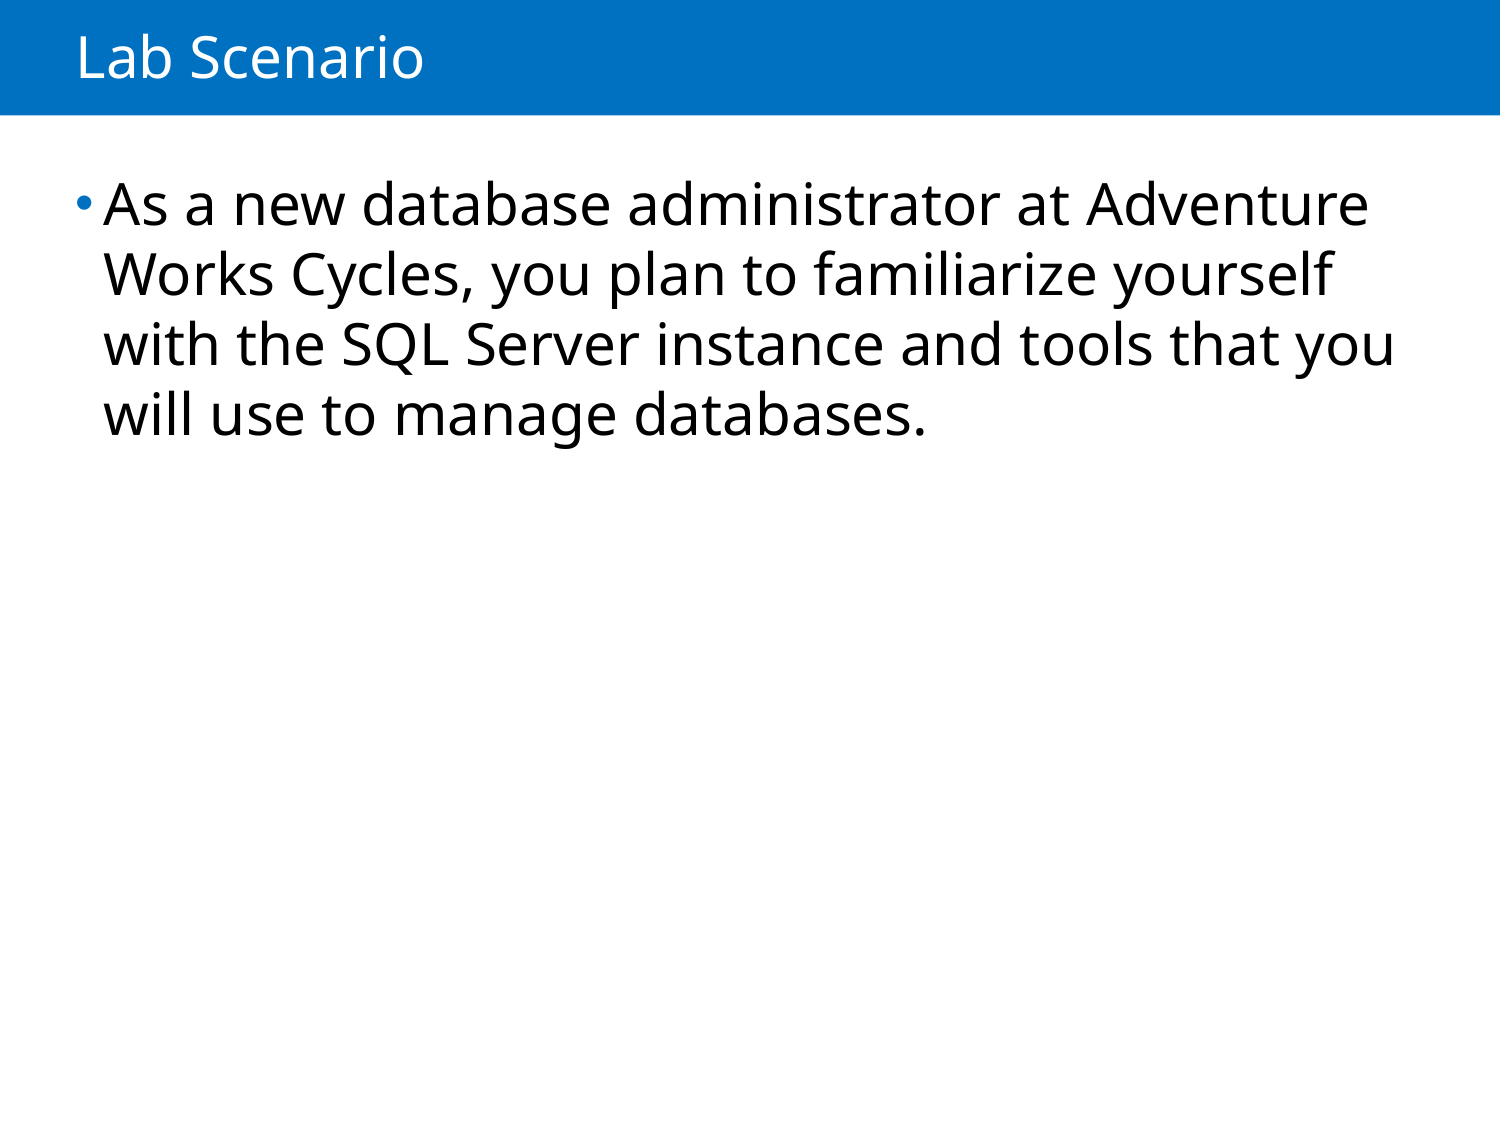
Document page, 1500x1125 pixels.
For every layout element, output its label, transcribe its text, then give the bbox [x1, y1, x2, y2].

list As a new database administrator at Adventure Works Cycles, you plan to familiarize yourself with the SQL Server instance and tools that you will use to manage databases. [74, 167, 1408, 1013]
title Lab Scenario [75, 0, 1351, 122]
